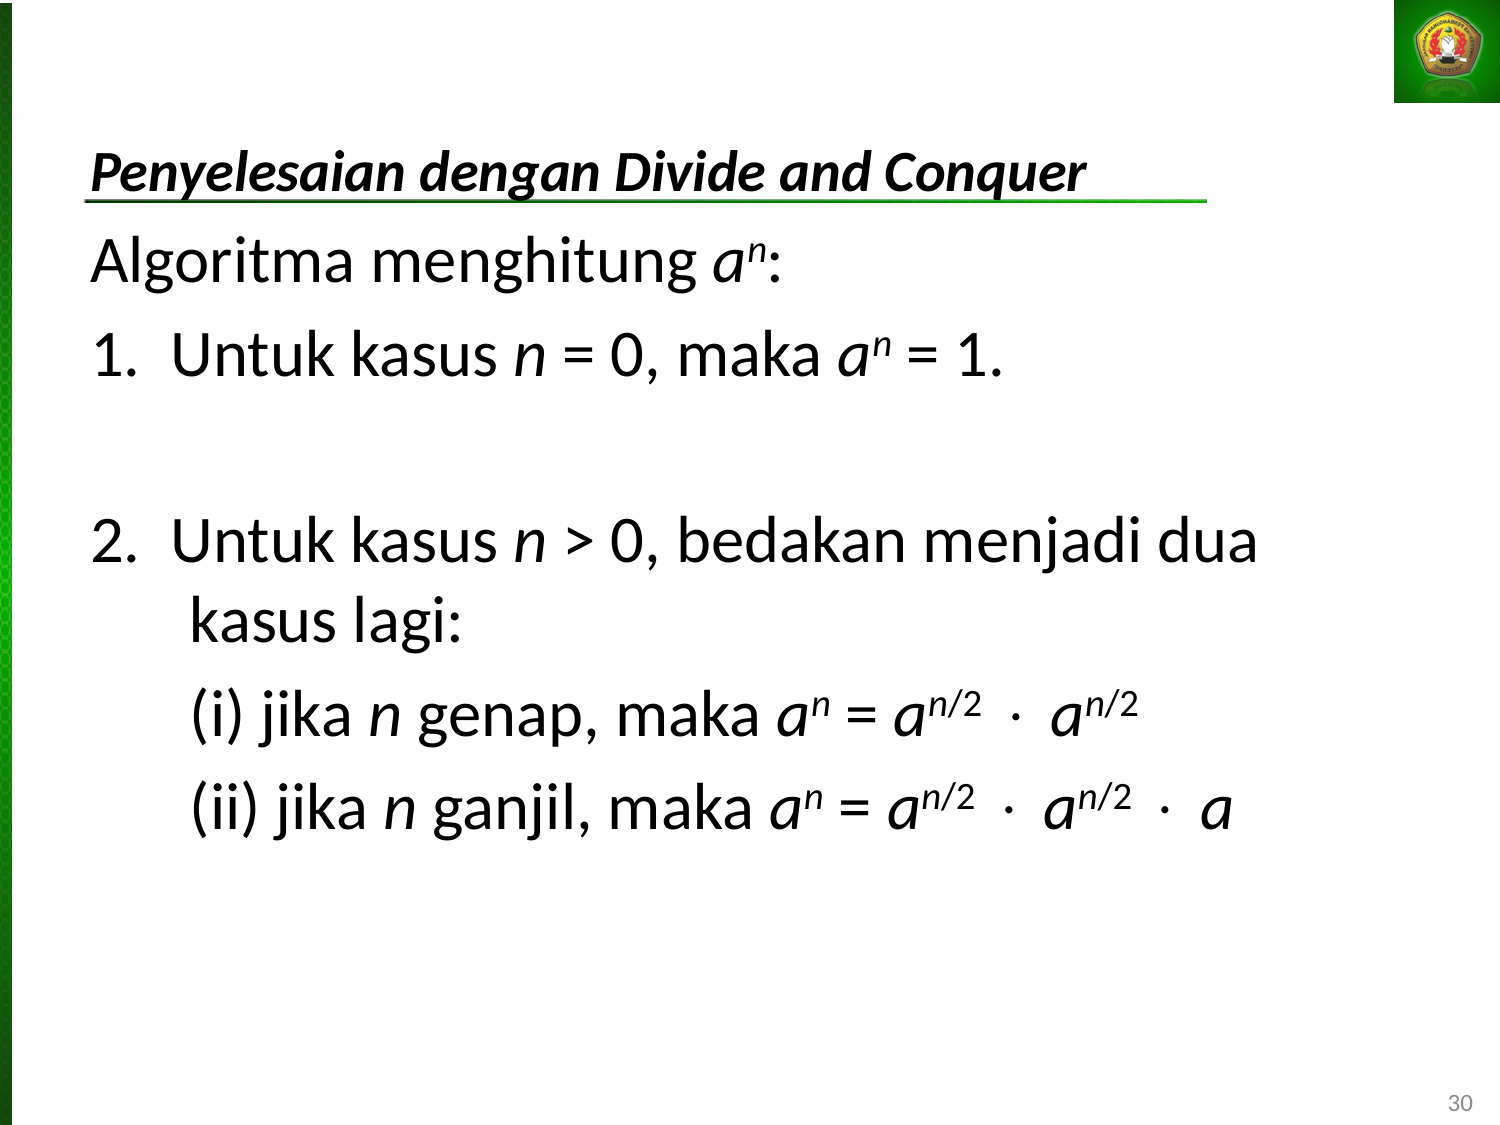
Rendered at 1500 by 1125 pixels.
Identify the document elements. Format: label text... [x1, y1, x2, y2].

picture [0, 3, 12, 1125]
picture [1394, 0, 1500, 103]
slide_number 30 [1148, 1078, 1489, 1125]
list Penyelesaian dengan Divide and Conquer Algoritma menghitung an: 1. Untuk kasus n = 0, maka an = 1. 2. Untuk kasus n > 0, bedakan menjadi dua kasus lagi: (i) jika n genap, maka an = an/2  an/2 (ii) jika n ganjil, maka an = an/2  an/2  a [75, 125, 1425, 963]
